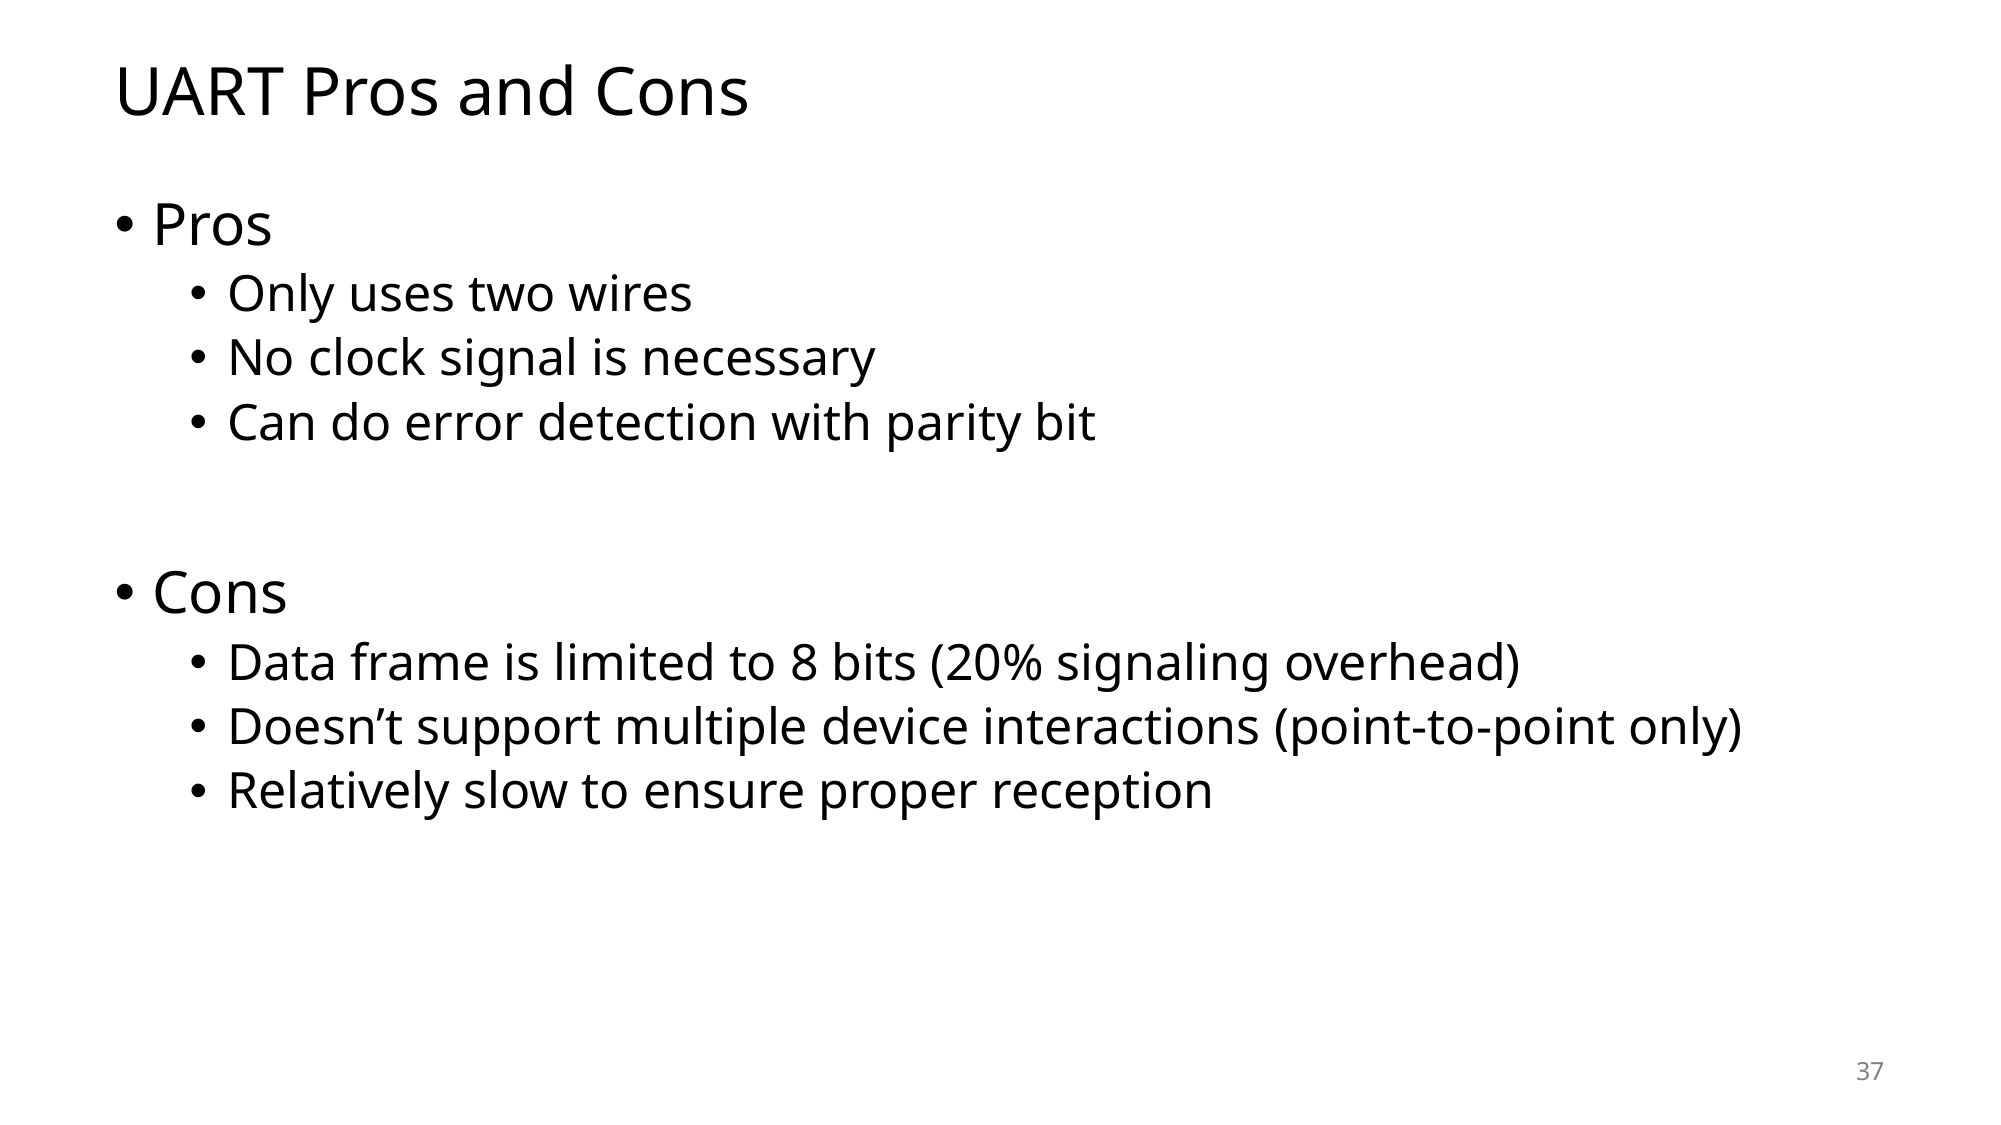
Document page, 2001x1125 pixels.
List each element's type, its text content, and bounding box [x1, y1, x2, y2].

list Pros Only uses two wires No clock signal is necessary Can do error detection with parity bit Cons Data frame is limited to 8 bits (20% signaling overhead) Doesn’t support multiple device interactions (point-to-point only) Relatively slow to ensure proper reception [99, 187, 1900, 1013]
slide_number 37 [1749, 1042, 1900, 1103]
title UART Pros and Cons [99, 37, 1900, 150]
